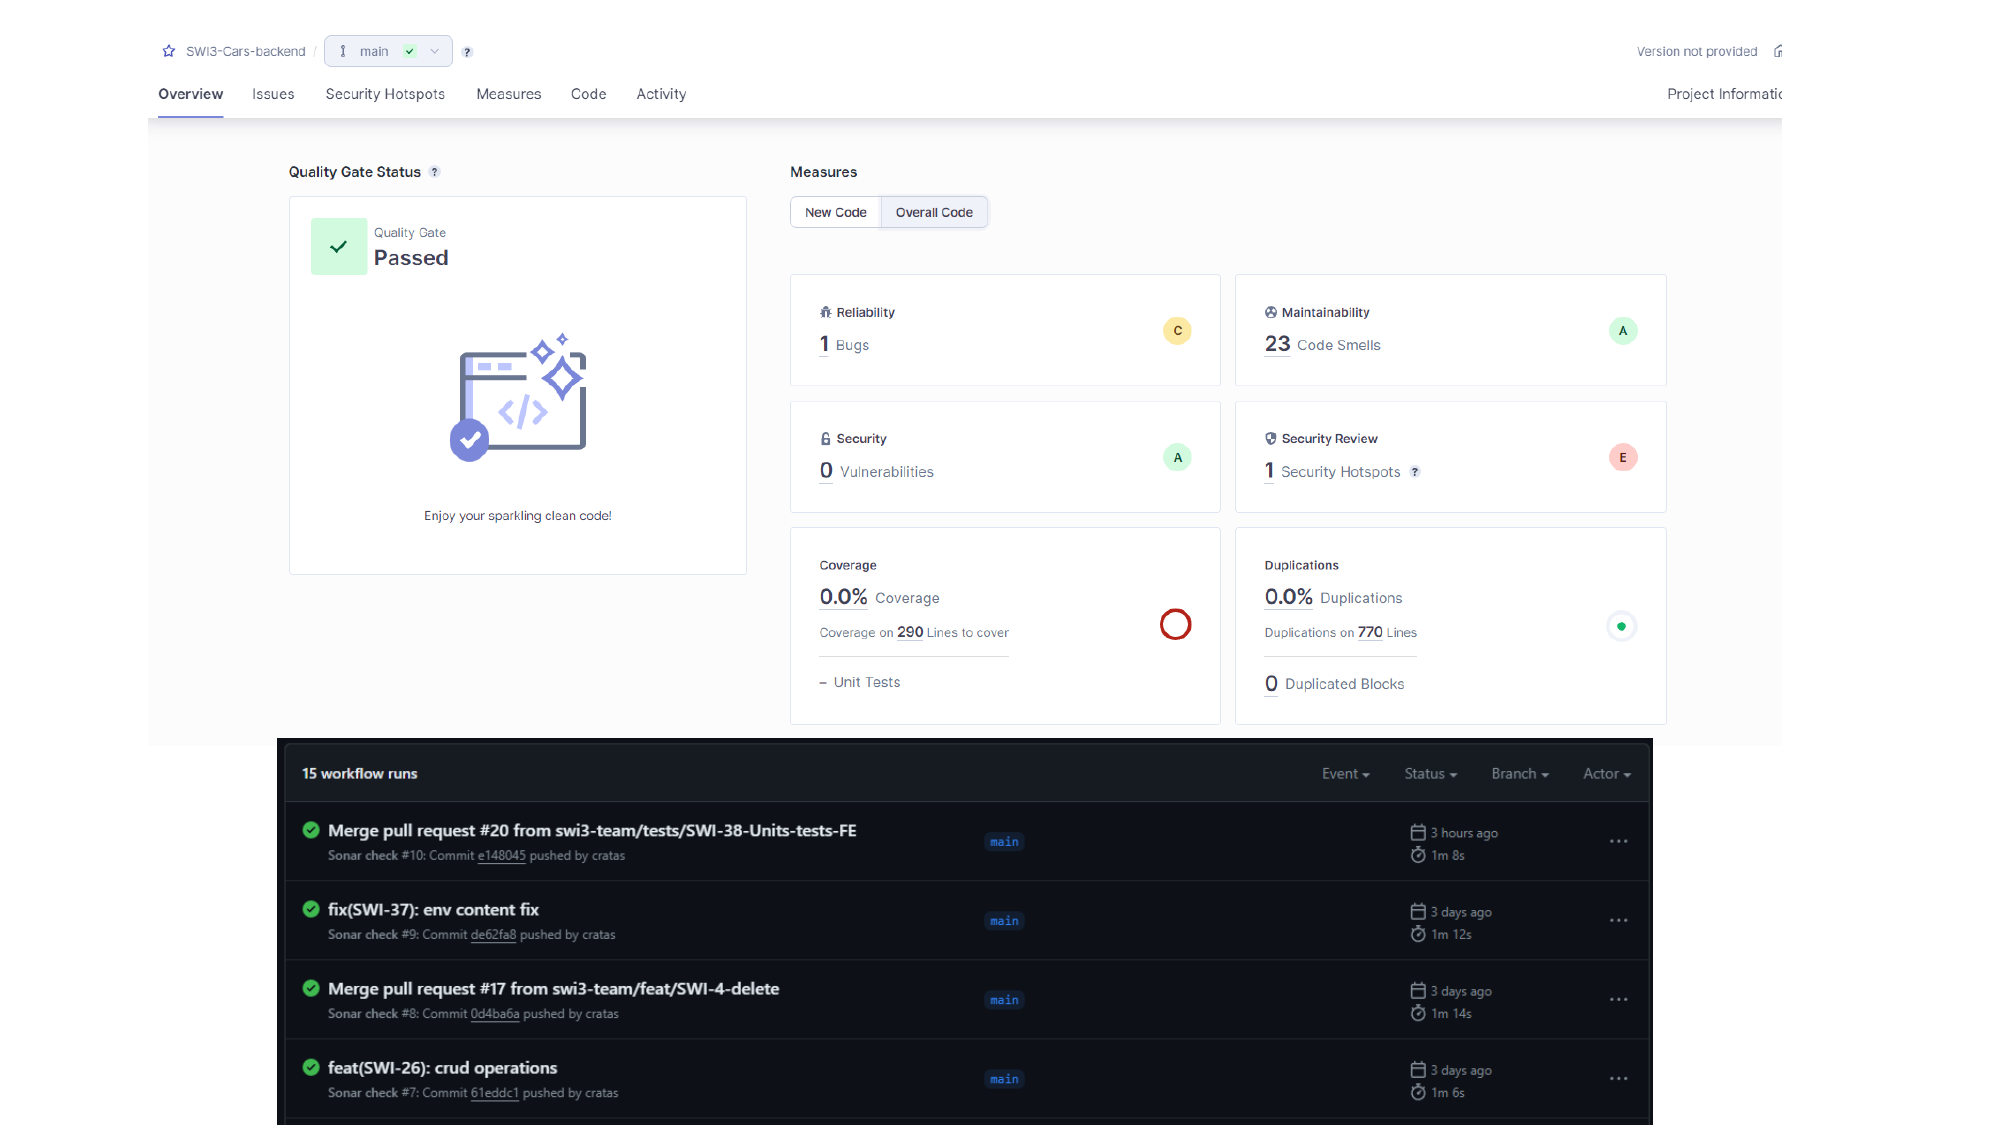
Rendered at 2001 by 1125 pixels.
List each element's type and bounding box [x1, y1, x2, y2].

list [277, 738, 1653, 1125]
picture [148, 26, 1782, 746]
